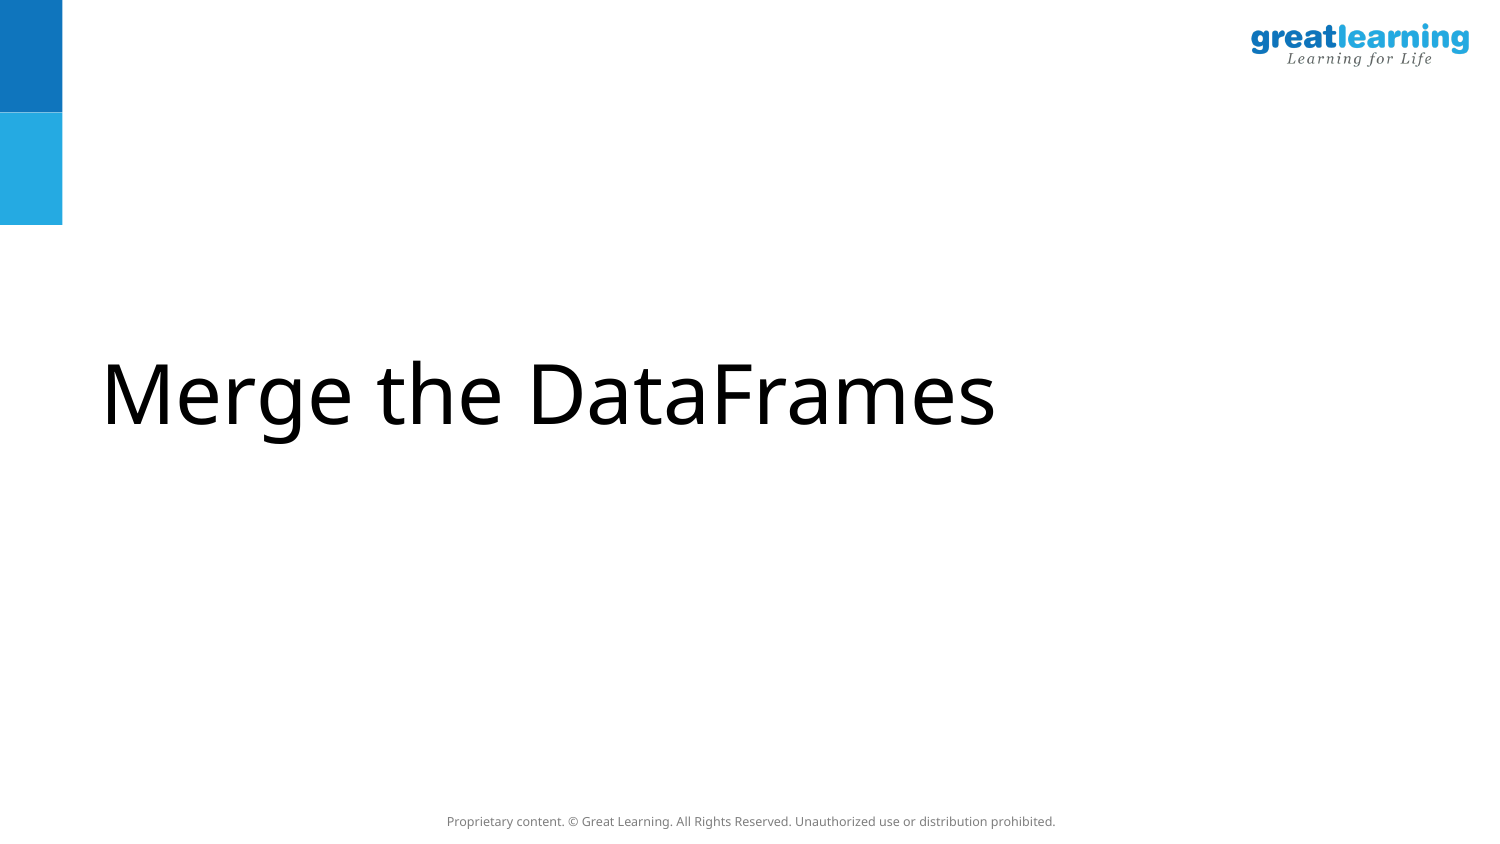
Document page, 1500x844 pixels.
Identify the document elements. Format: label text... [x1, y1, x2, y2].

text_box Merge the DataFrames [94, 338, 1076, 582]
text_box [0, 0, 63, 112]
text_box [0, 112, 63, 225]
picture [1251, 23, 1469, 67]
